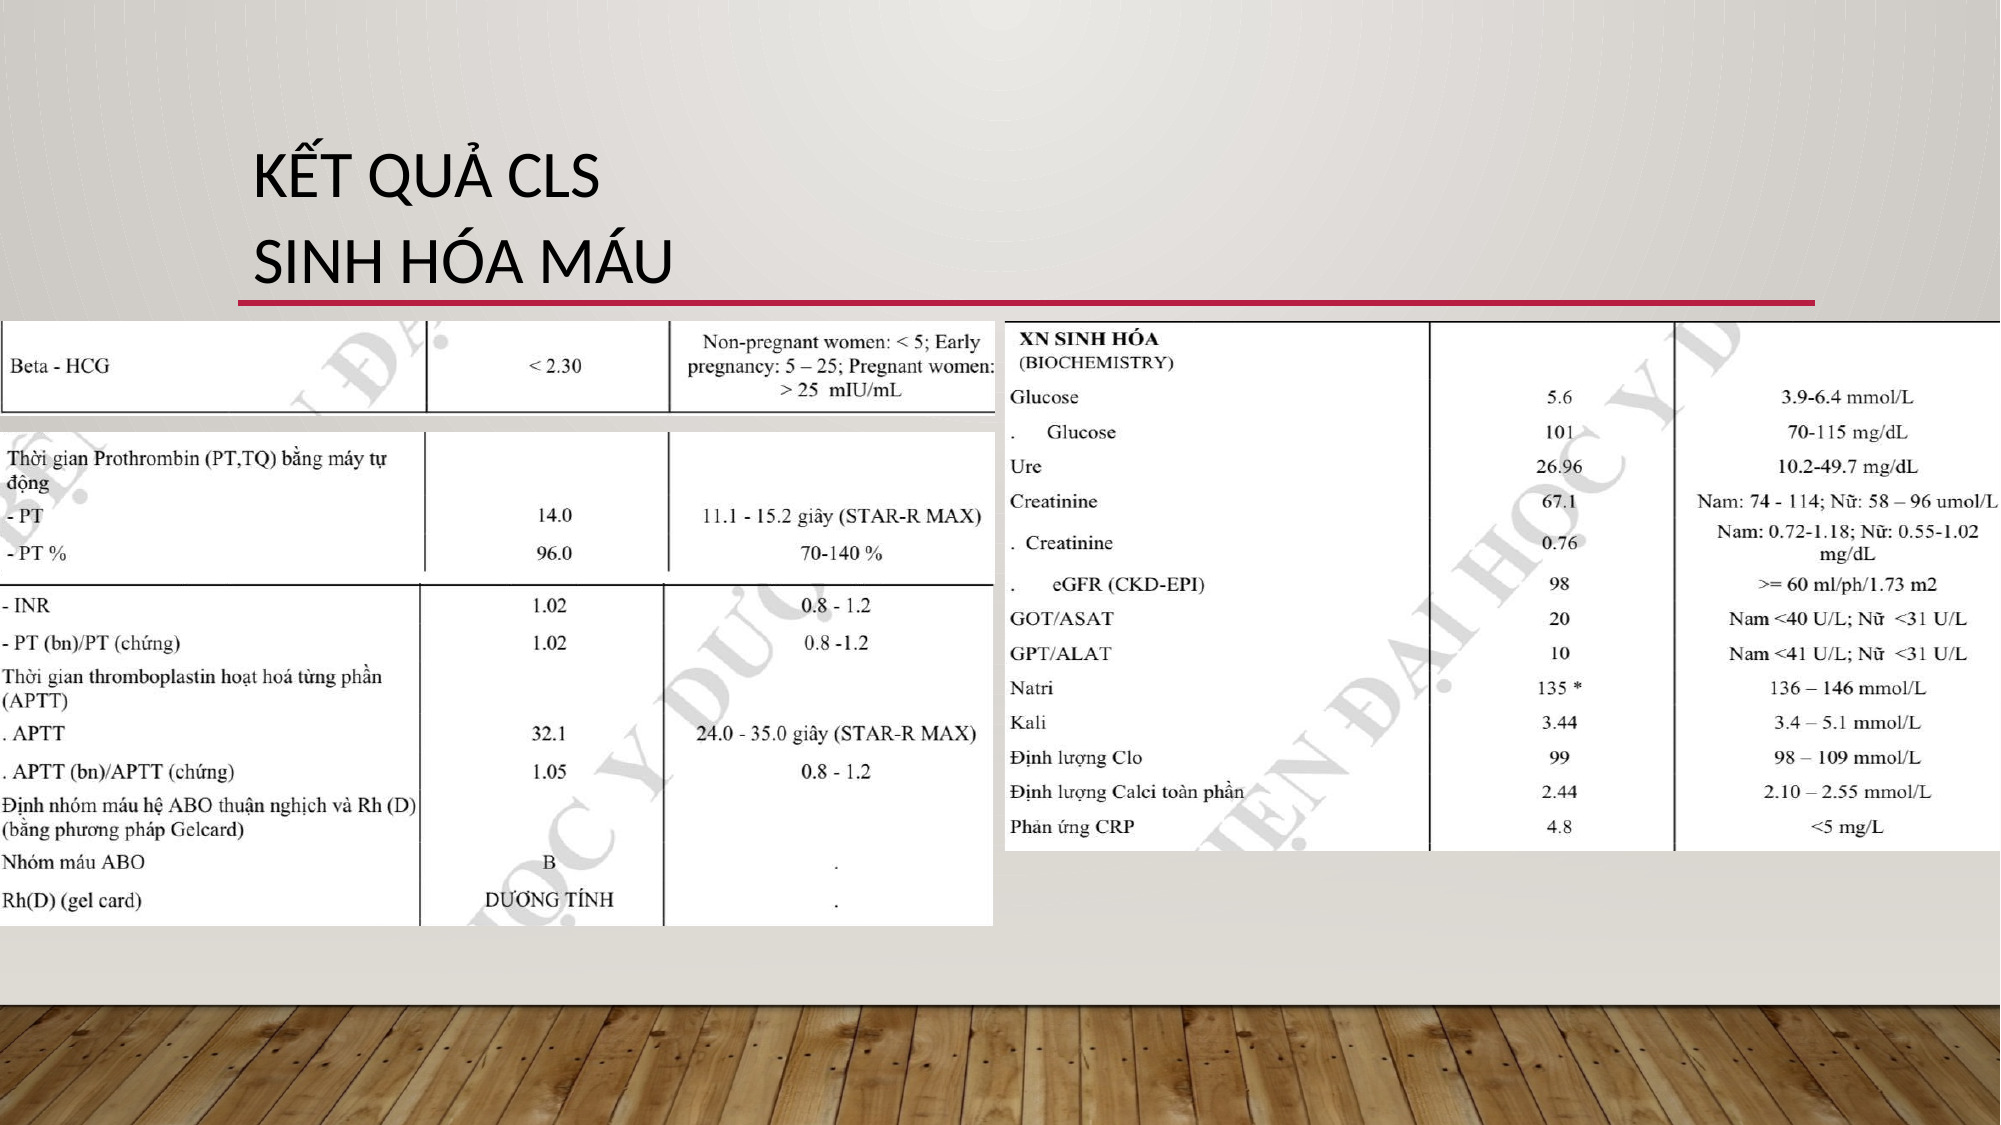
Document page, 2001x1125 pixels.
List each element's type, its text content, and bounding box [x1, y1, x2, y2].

picture [1004, 321, 2000, 852]
picture [0, 1005, 2000, 1125]
picture [0, 432, 996, 927]
title KẾT QUẢ CLS [238, 131, 1814, 218]
picture [0, 321, 996, 416]
text_box Sinh hóa máu [238, 218, 1814, 391]
